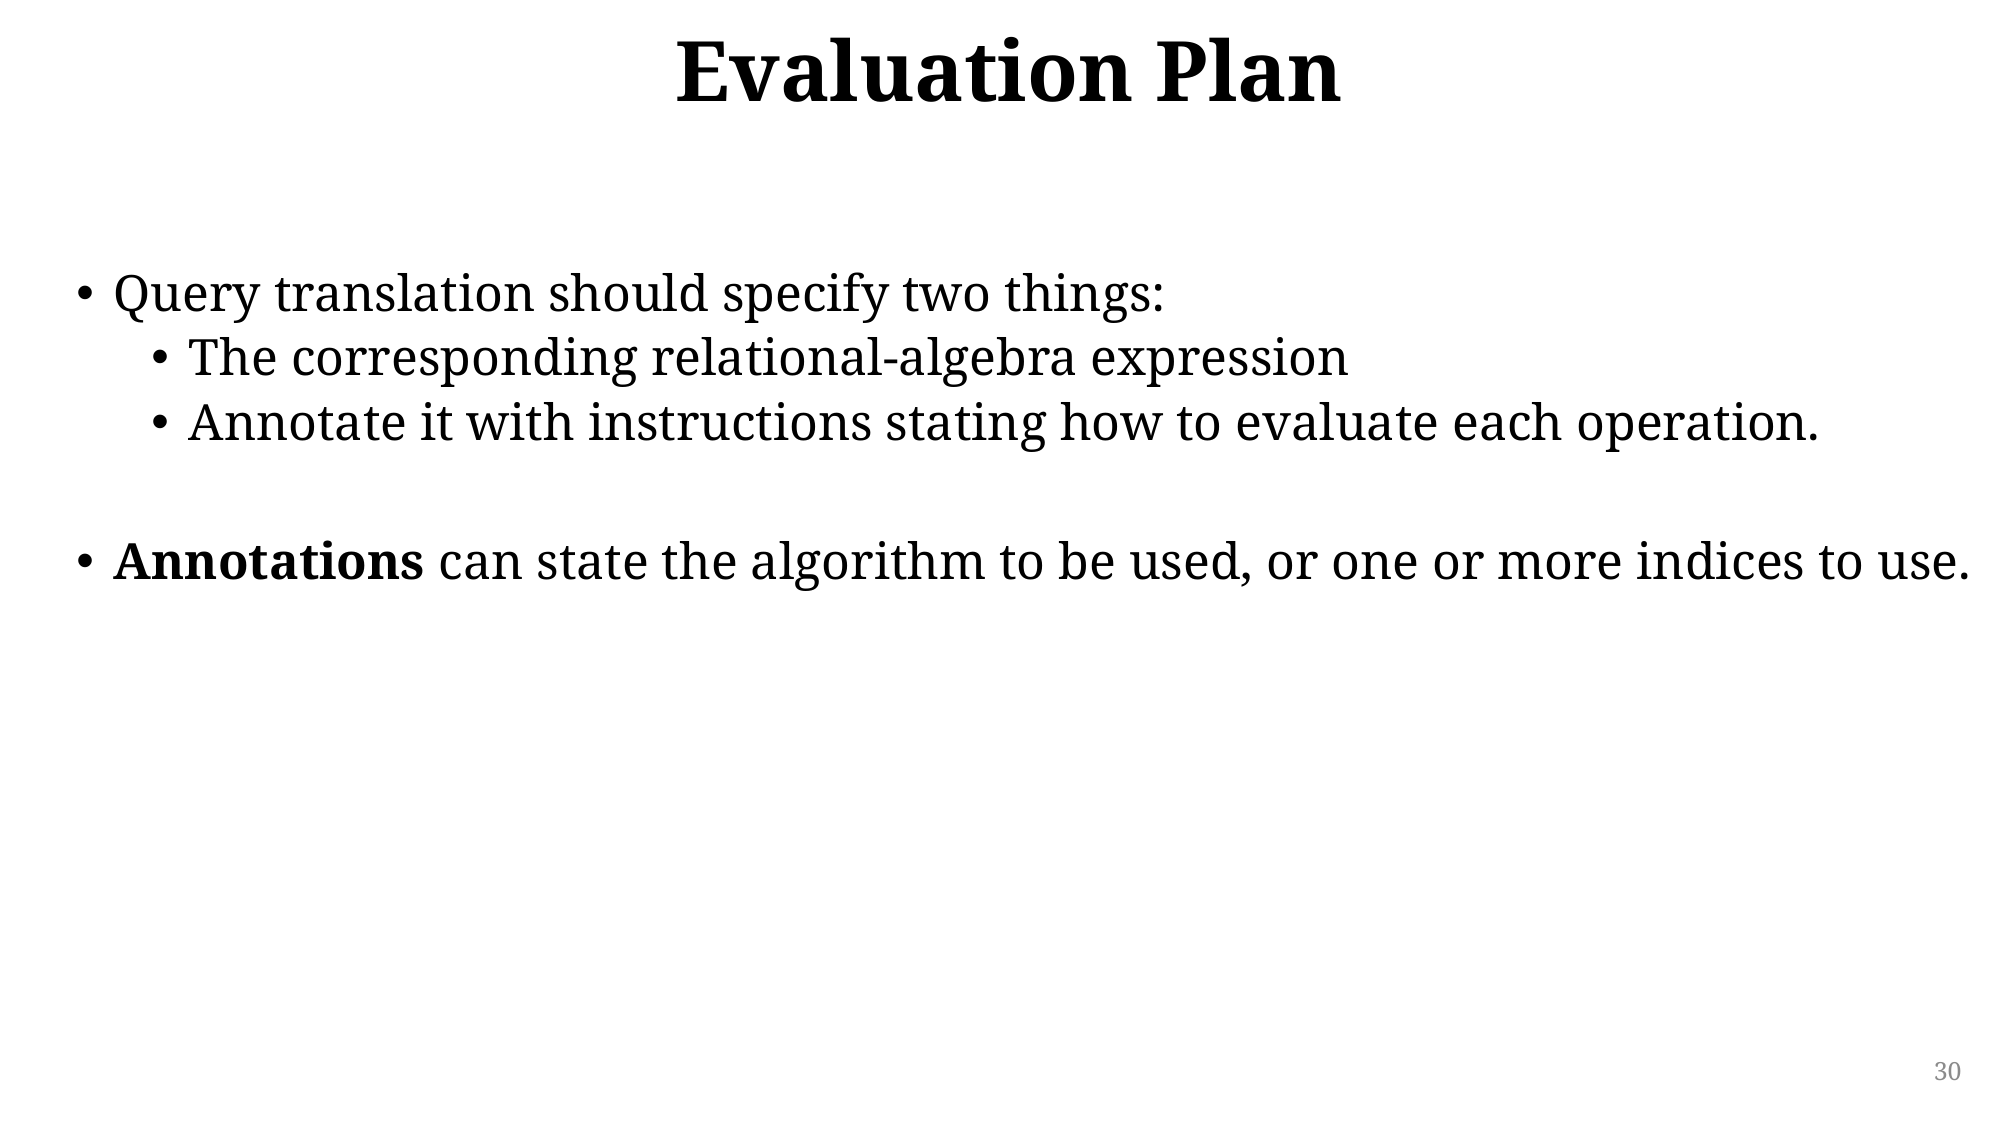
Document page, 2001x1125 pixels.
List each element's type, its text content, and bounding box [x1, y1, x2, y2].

list Query translation should specify two things: The corresponding relational-algebra expression Annotate it with instructions stating how to evaluate each operation. Annotations can state the algorithm to be used, or one or more indices to use. [61, 260, 2000, 1103]
title Evaluation Plan [81, 0, 1937, 149]
